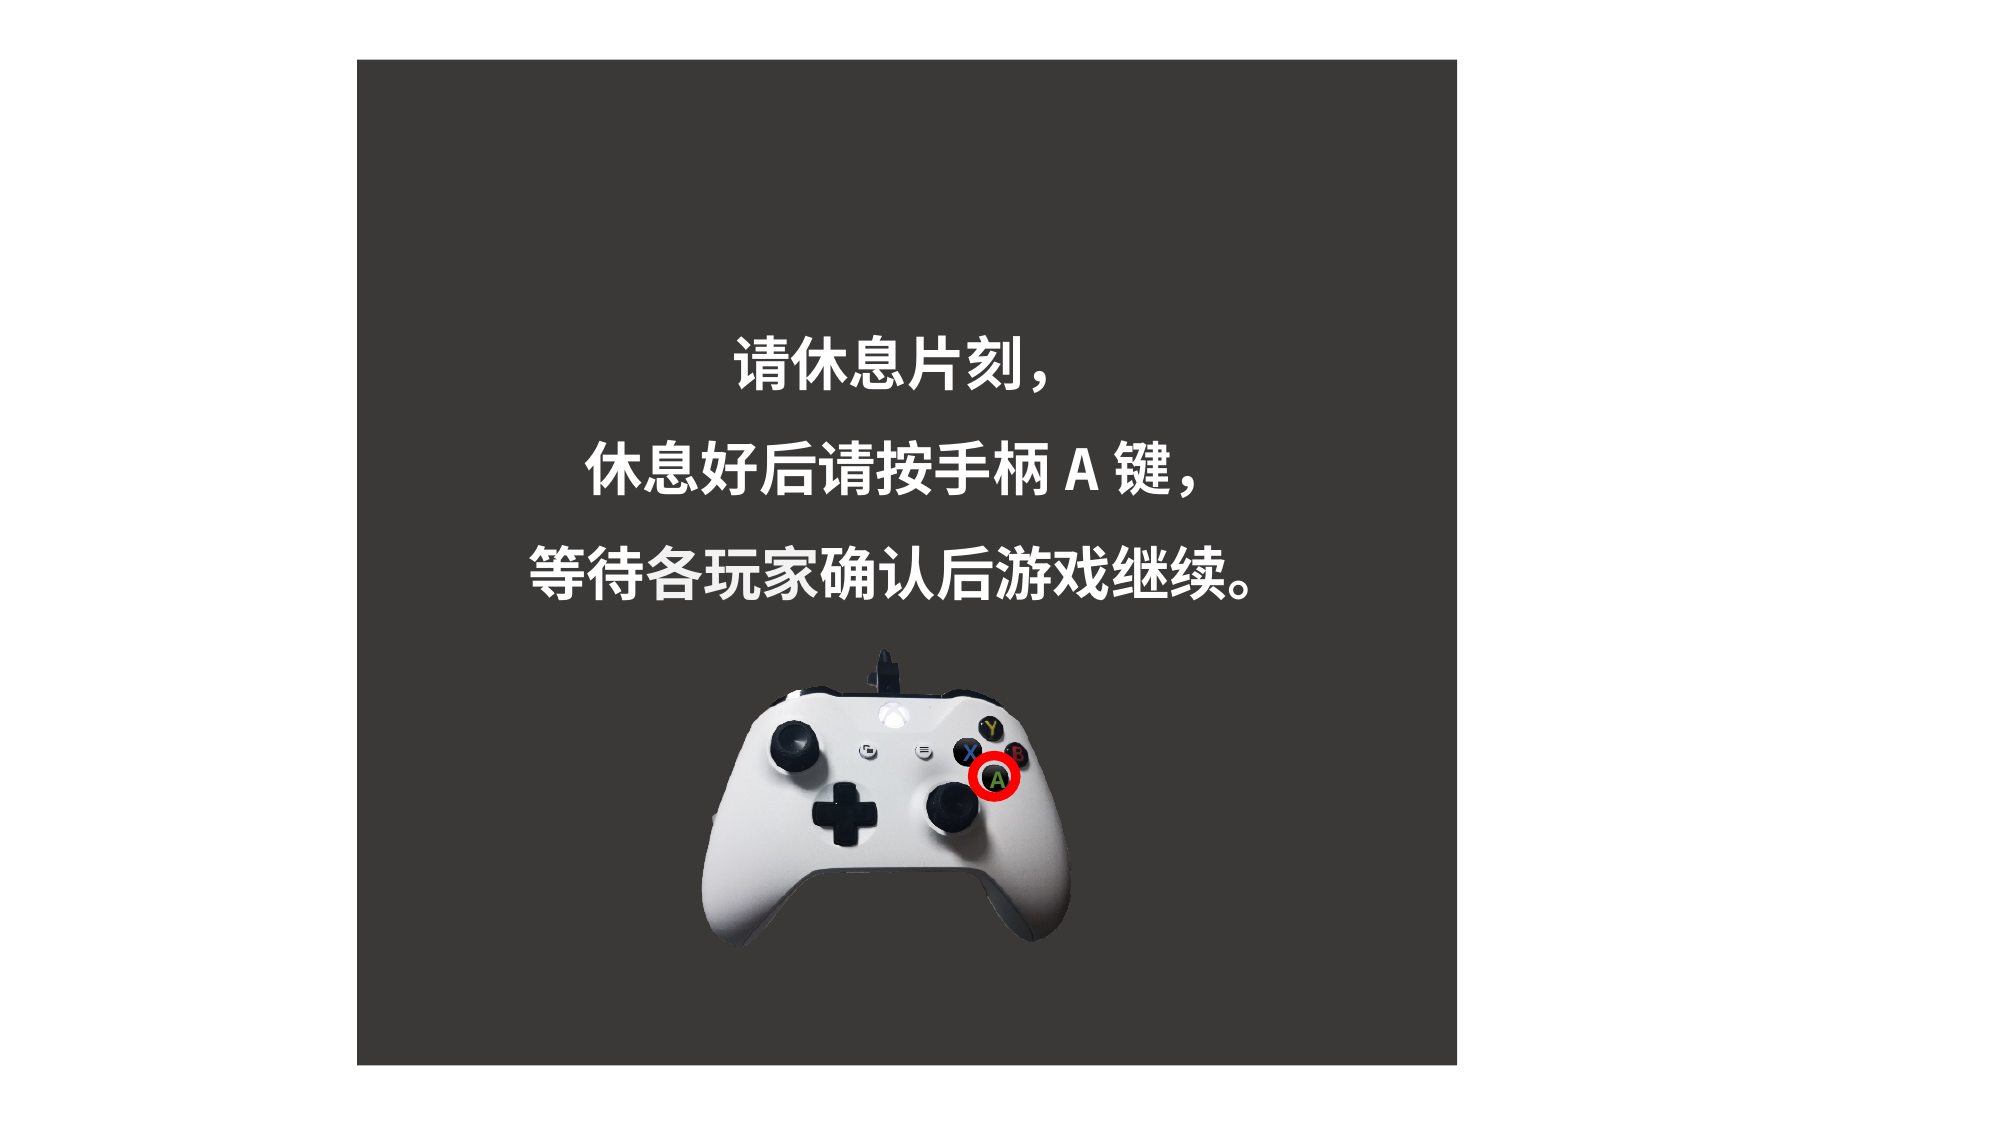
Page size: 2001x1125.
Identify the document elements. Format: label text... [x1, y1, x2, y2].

text_box 请休息片刻， 休息好后请按手柄A键， 等待各玩家确认后游戏继续。 [356, 58, 1459, 1067]
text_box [701, 647, 1071, 947]
